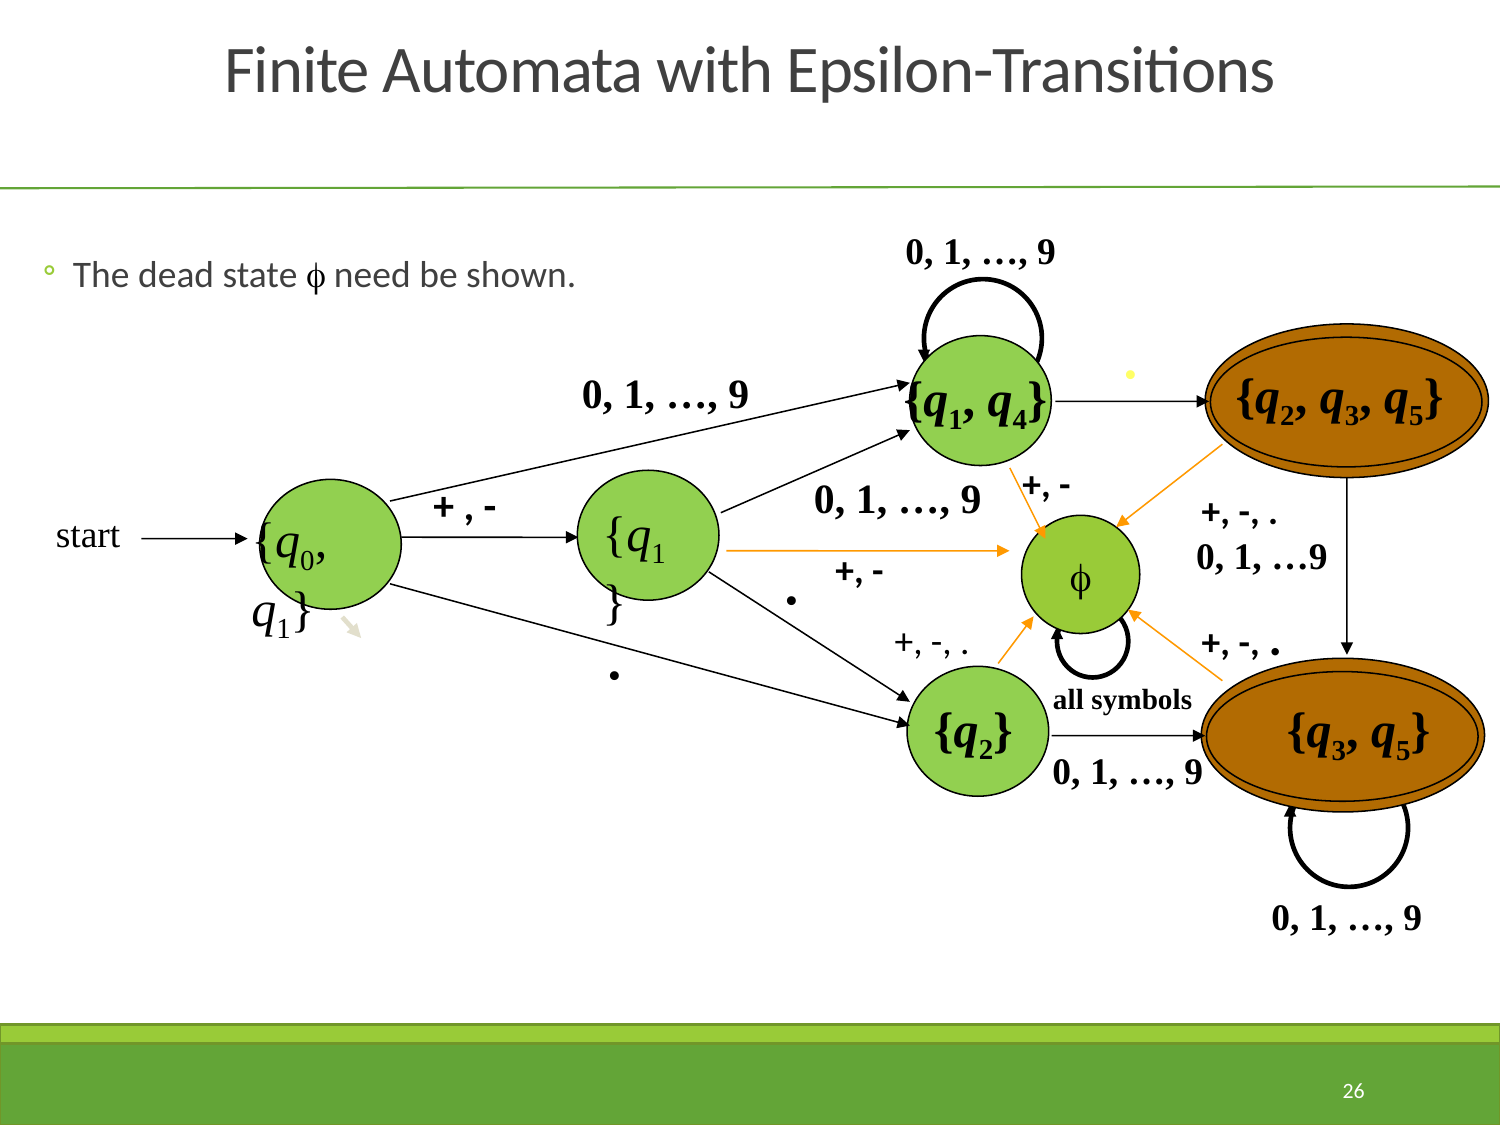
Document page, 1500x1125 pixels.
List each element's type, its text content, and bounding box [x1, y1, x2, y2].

slide_number 26 [1218, 1059, 1380, 1120]
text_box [1006, 451, 1138, 540]
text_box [1021, 548, 1141, 635]
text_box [1127, 597, 1318, 682]
text_box 0, 1, …, 9 [1240, 885, 1453, 946]
title Finite Automata with Epsilon-Transitions [75, 10, 1425, 114]
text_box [40, 219, 1500, 797]
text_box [1289, 823, 1409, 888]
list The dead state f need be shown. [9, 128, 1493, 991]
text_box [1200, 657, 1500, 813]
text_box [725, 538, 1011, 600]
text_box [1115, 443, 1318, 541]
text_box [879, 609, 1034, 671]
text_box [1056, 642, 1124, 679]
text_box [1180, 476, 1395, 656]
